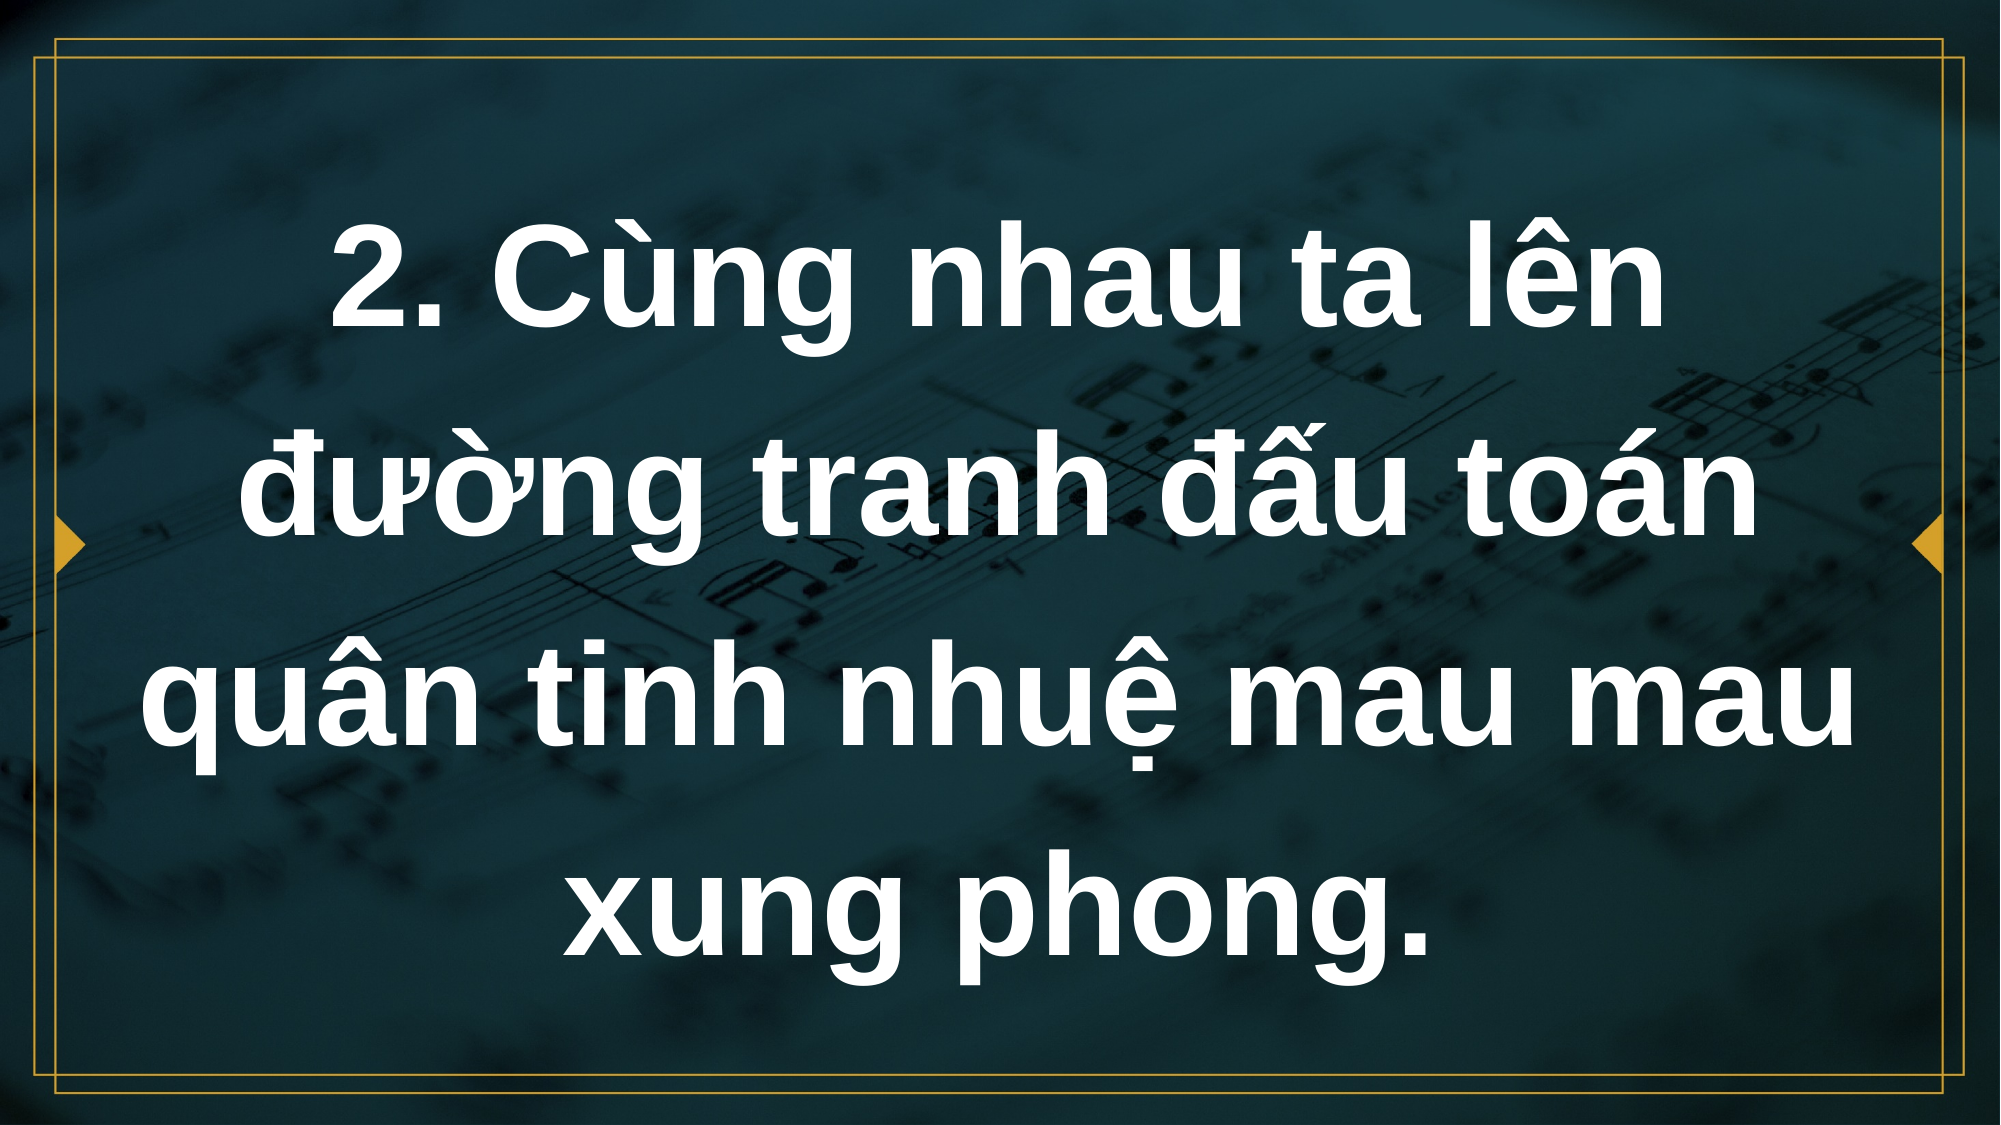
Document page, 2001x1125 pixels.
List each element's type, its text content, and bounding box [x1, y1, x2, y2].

title 2. Cùng nhau ta lên đường tranh đấu toán quân tinh nhuệ mau mau xung phong. [55, 53, 1945, 1077]
picture [0, 0, 2000, 1125]
